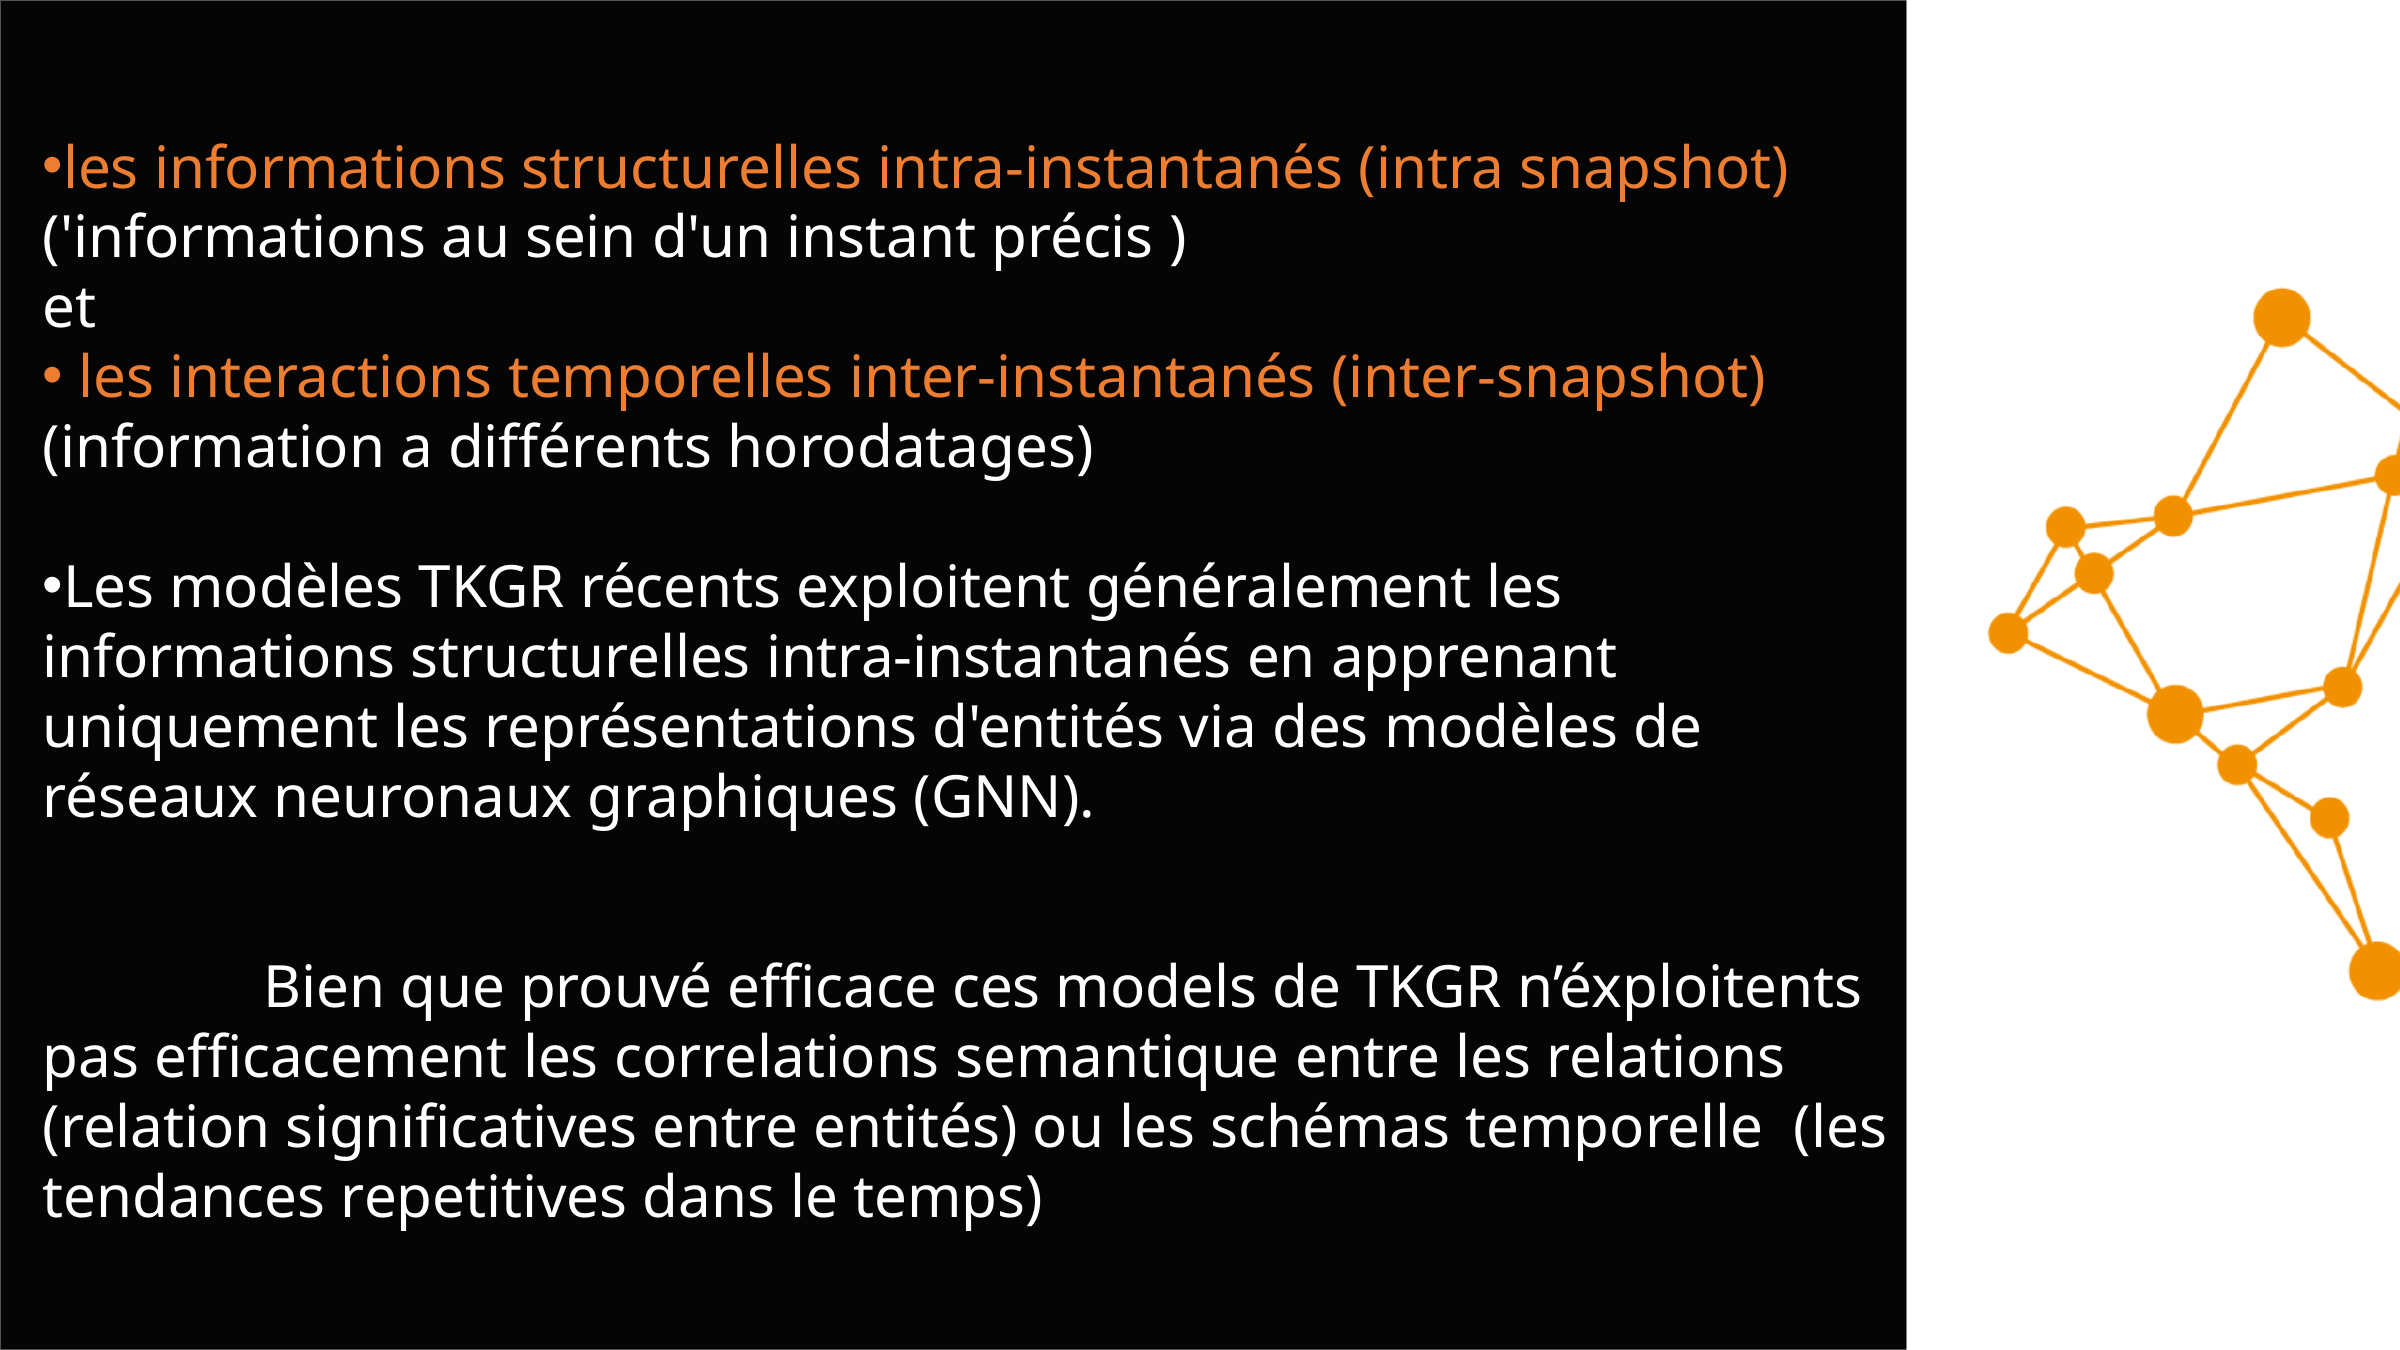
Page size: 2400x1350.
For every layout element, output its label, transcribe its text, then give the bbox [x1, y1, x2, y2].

text_box [0, 0, 1906, 1350]
picture [1557, 1, 2400, 1349]
text_box les informations structurelles intra-instantanés (intra snapshot) ('informations au sein d'un instant précis ) et les interactions temporelles inter-instantanés (inter-snapshot) (information a différents horodatages) Les modèles TKGR récents exploitent généralement les informations structurelles intra-instantanés en apprenant uniquement les représentations d'entités via des modèles de réseaux neuronaux graphiques (GNN). Bien que prouvé efficace ces models de TKGR n’éxploitents pas efficacement les correlations semantique entre les relations (relation significatives entre entités) ou les schémas temporelle (les tendances repetitives dans le temps) [27, 62, 1906, 1322]
text_box [136, 447, 1364, 1104]
